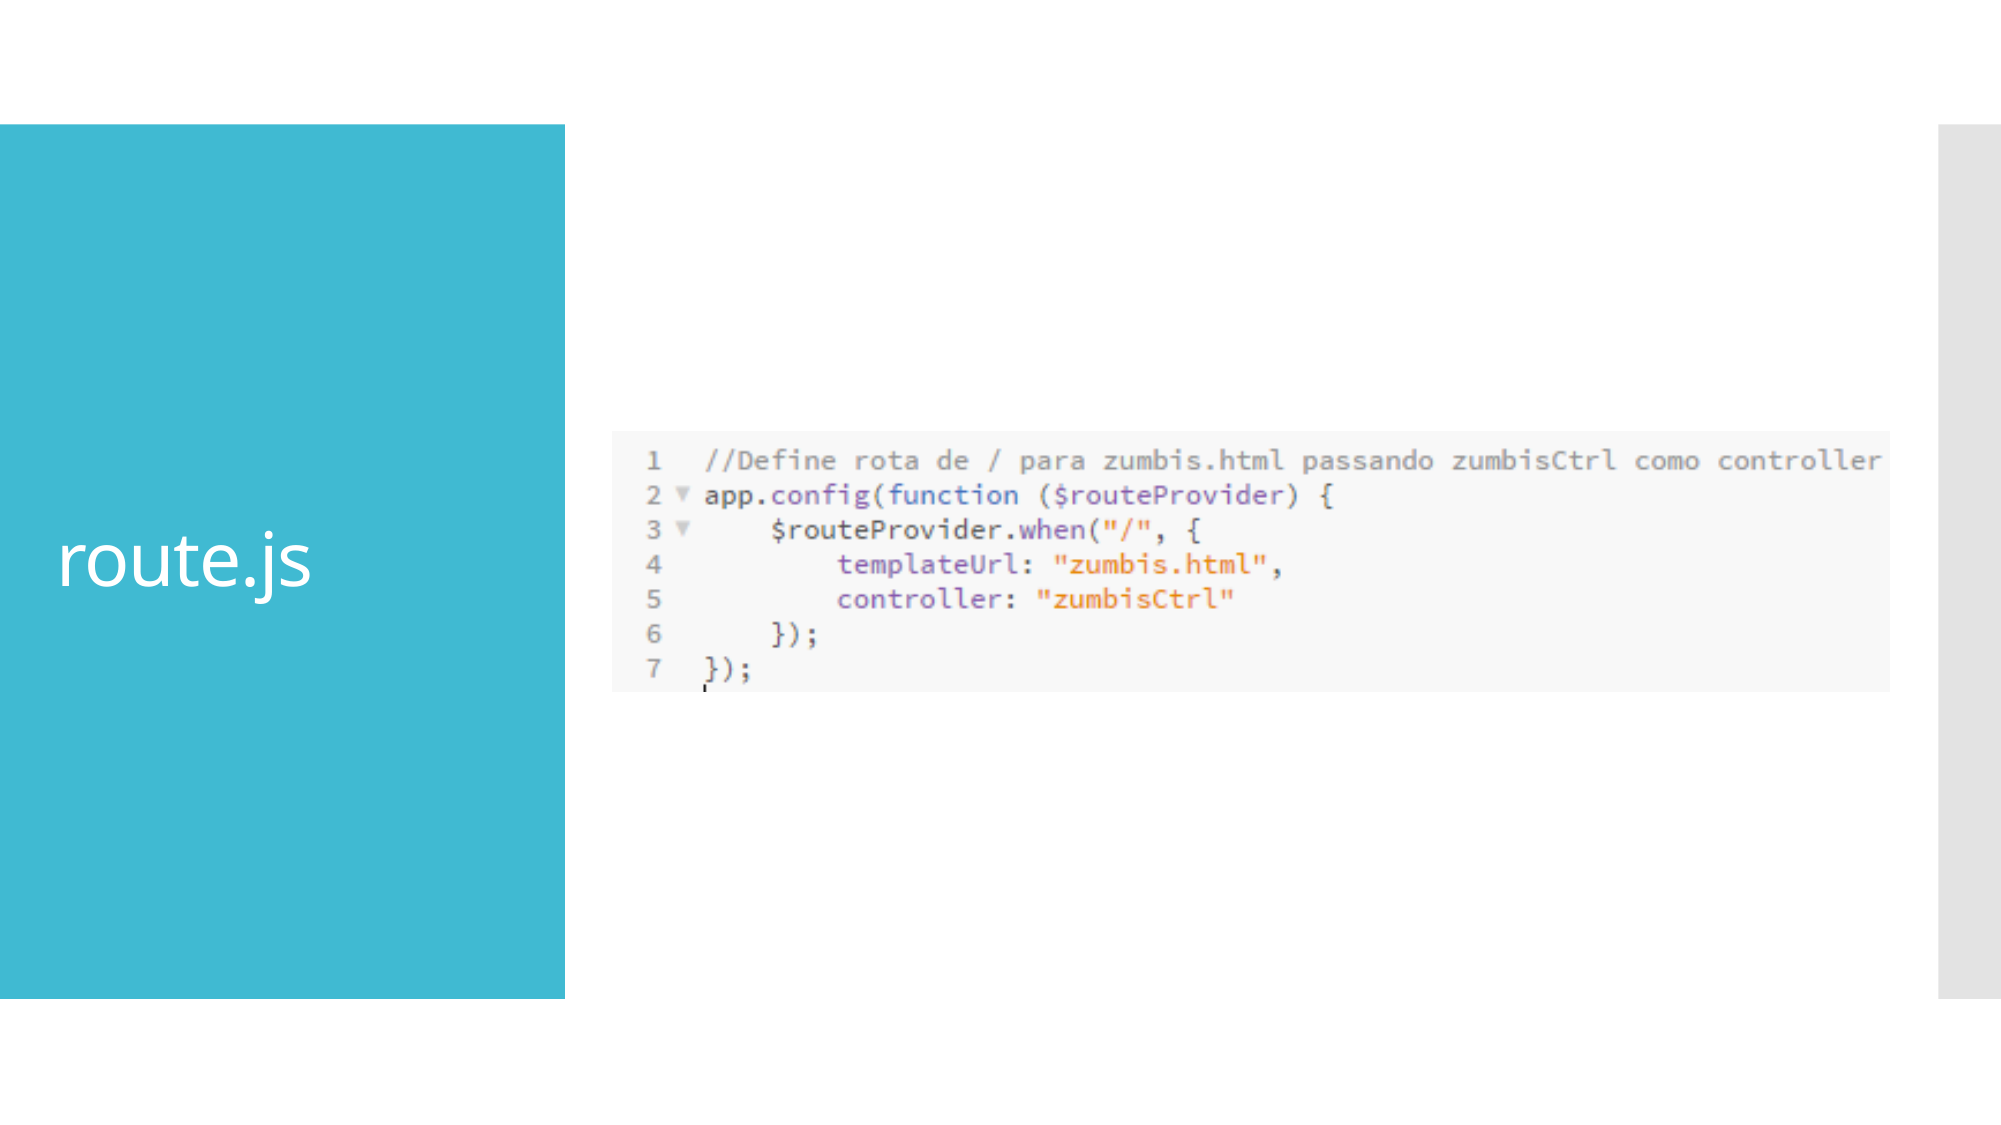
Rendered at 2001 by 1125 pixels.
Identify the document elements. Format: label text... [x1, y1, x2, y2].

title route.js [41, 184, 525, 940]
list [612, 431, 1890, 693]
